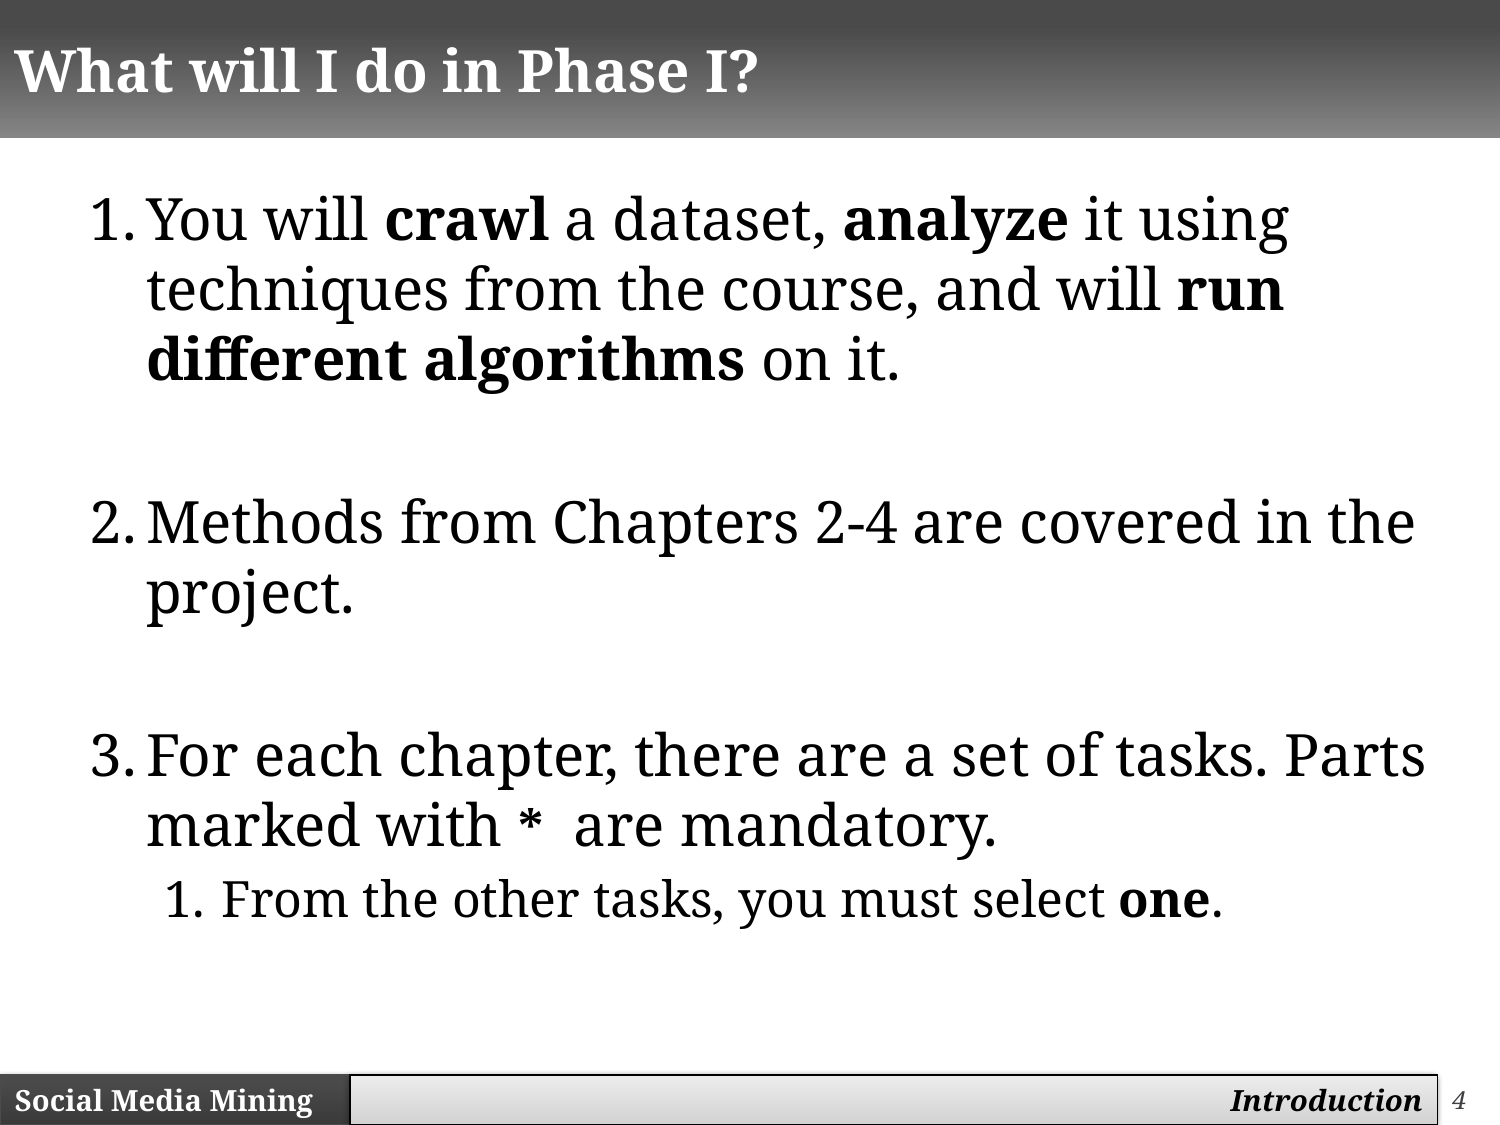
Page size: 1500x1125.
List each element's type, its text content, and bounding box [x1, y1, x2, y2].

title What will I do in Phase I? [0, 0, 1500, 138]
list You will crawl a dataset, analyze it using techniques from the course, and will run different algorithms on it. Methods from Chapters 2-4 are covered in the project. For each chapter, there are a set of tasks. Parts marked with * are mandatory. From the other tasks, you must select one. [75, 174, 1463, 1048]
